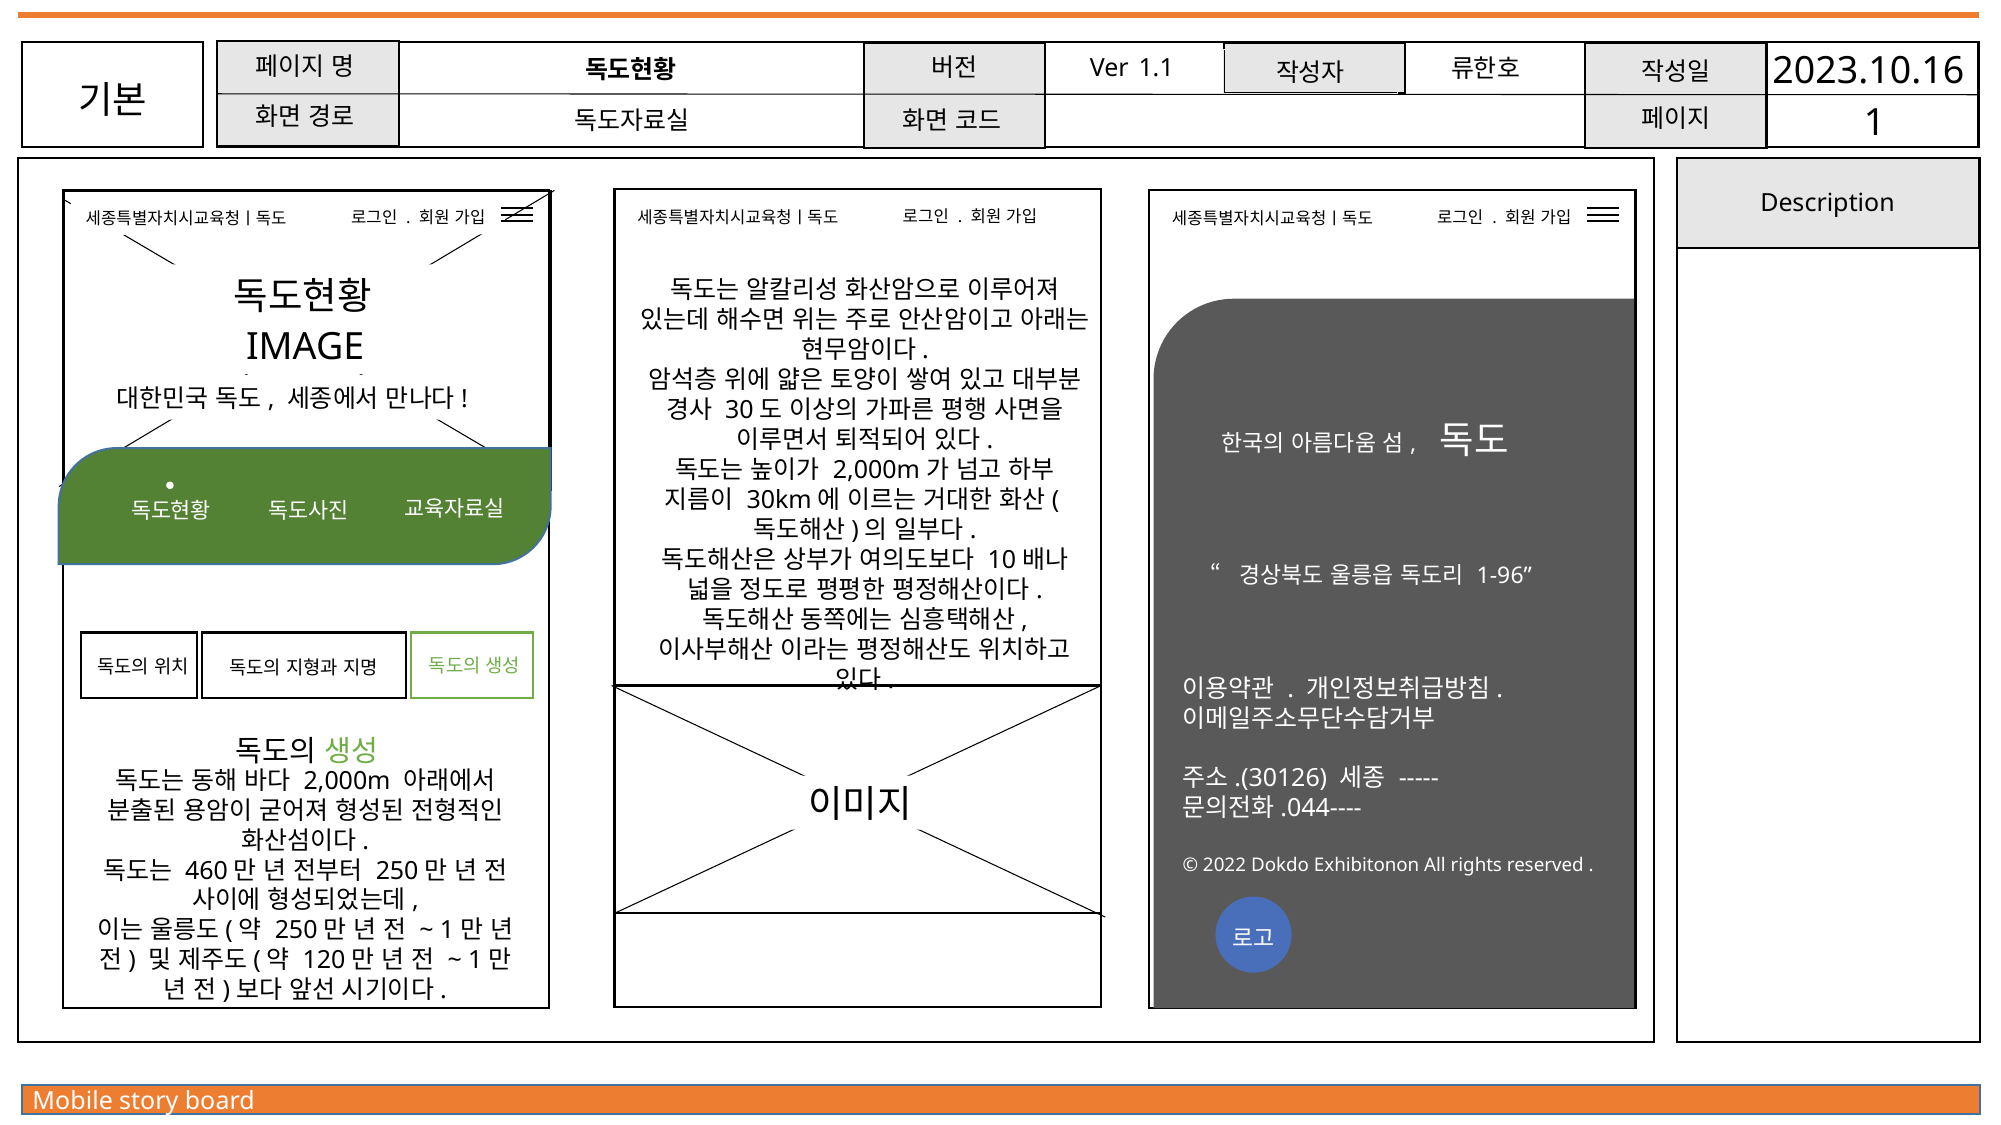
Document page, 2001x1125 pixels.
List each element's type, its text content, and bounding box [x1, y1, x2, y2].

text_box 1 [1770, 95, 1979, 151]
text_box 교육자료실 [358, 487, 551, 529]
text_box 작성일 [1589, 48, 1717, 93]
text_box 독도는 동해 바다 2,000m 아래에서 분출된 용암이 굳어져 형성된 전형적인 화산섬이다. 독도는 460만 년 전부터 250만 년 전 사이에 형성되었는데, 이는 울릉도(약 250만 년 전 ~ 1만 년 전) 및 제주도(약 120만 년 전 ~ 1만 년 전)보다 앞선 시기이다. [79, 756, 531, 1012]
text_box 독도의 지형과 지명 [197, 648, 410, 686]
text_box 로그인 . 회원 가입 [1405, 199, 1592, 235]
text_box [201, 686, 407, 699]
text_box [410, 684, 534, 699]
text_box 세종특별자치시교육청ㅣ독도 [1157, 200, 1405, 235]
text_box [410, 631, 534, 646]
text_box 독도현황 [458, 46, 804, 92]
text_box [1152, 297, 1636, 1010]
text_box 이용약관 . 개인정보취급방침.이메일주소무단수담거부 주소.(30126) 세종 ----- 문의전화.044---- [1167, 664, 1612, 830]
text_box “경상북도 울릉읍 독도리 1-96” [1195, 553, 1548, 596]
text_box 독도자료실 [459, 96, 805, 142]
text_box [216, 40, 400, 147]
text_box 작성자 [1223, 49, 1398, 93]
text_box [611, 685, 1106, 917]
text_box [1676, 157, 1981, 1043]
text_box [863, 95, 1046, 149]
text_box [62, 529, 550, 1009]
text_box [165, 487, 175, 491]
text_box [80, 685, 198, 699]
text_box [1198, 896, 1309, 973]
text_box © 2022 Dokdo Exhibitonon All rights reserved . [1167, 845, 1619, 883]
text_box [1046, 95, 1584, 148]
text_box 페이지 명 [218, 42, 392, 88]
text_box [863, 42, 1046, 93]
text_box 2023.10.16 [1717, 38, 2000, 99]
text_box [57, 487, 548, 566]
text_box 페이지 [1589, 95, 1763, 140]
text_box 독도 [1425, 408, 1524, 469]
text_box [59, 190, 555, 487]
text_box 로그인 . 회원 가입 [871, 198, 1057, 234]
text_box Description [1698, 179, 1958, 225]
text_box [613, 917, 1102, 1008]
text_box 독도의 생성 [81, 725, 533, 775]
text_box 세종특별자치시교육청ㅣ독도 [622, 199, 903, 235]
text_box [1676, 157, 1980, 249]
text_box 한국의 아름다움 섬, [1206, 421, 1425, 464]
text_box [80, 631, 198, 647]
text_box [1283, 41, 1717, 45]
text_box [1584, 96, 1768, 149]
text_box 화면 경로 [218, 95, 392, 139]
text_box 독도사진 [219, 489, 397, 530]
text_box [62, 198, 550, 486]
text_box 류한호 [1334, 45, 1637, 90]
text_box 기본 [25, 68, 200, 129]
text_box Ver 1.1 [981, 31, 1283, 92]
text_box 화면 코드 [865, 97, 1039, 143]
text_box 버전 [867, 44, 981, 89]
text_box [1283, 42, 1406, 49]
text_box [17, 157, 1655, 1043]
text_box [498, 1084, 1981, 1115]
text_box [1148, 189, 1637, 1009]
text_box 독도현황 [99, 489, 243, 531]
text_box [614, 685, 1102, 914]
text_box [216, 95, 863, 148]
text_box 독도의 위치 [68, 647, 218, 685]
text_box [400, 41, 981, 93]
text_box [1584, 42, 1717, 48]
text_box 독도는 알칼리성 화산암으로 이루어져 있는데 해수면 위는 주로 안산암이고 아래는 현무암이다. 암석층 위에 얇은 토양이 쌓여 있고 대부분 경사 30도 이상의 가파른 평행 사면을 이루면서 퇴적되어 있다. 독도는 높이가 2,000m가 넘고 하부 지름이 30km에 이르는 거대한 화산(독도해산)의 일부다. 독도해산은 상부가 여의도보다 10배나 넓을 정도로 평평한 평정해산이다. 독도해산 동쪽에는 심흥택해산, 이사부해산 이라는 평정해산도 위치하고 있다. [624, 266, 1106, 685]
text_box [613, 188, 1102, 684]
text_box [201, 631, 407, 648]
text_box [21, 41, 204, 148]
text_box Mobile story board [17, 1077, 498, 1122]
text_box 독도의 생성 [399, 646, 549, 684]
